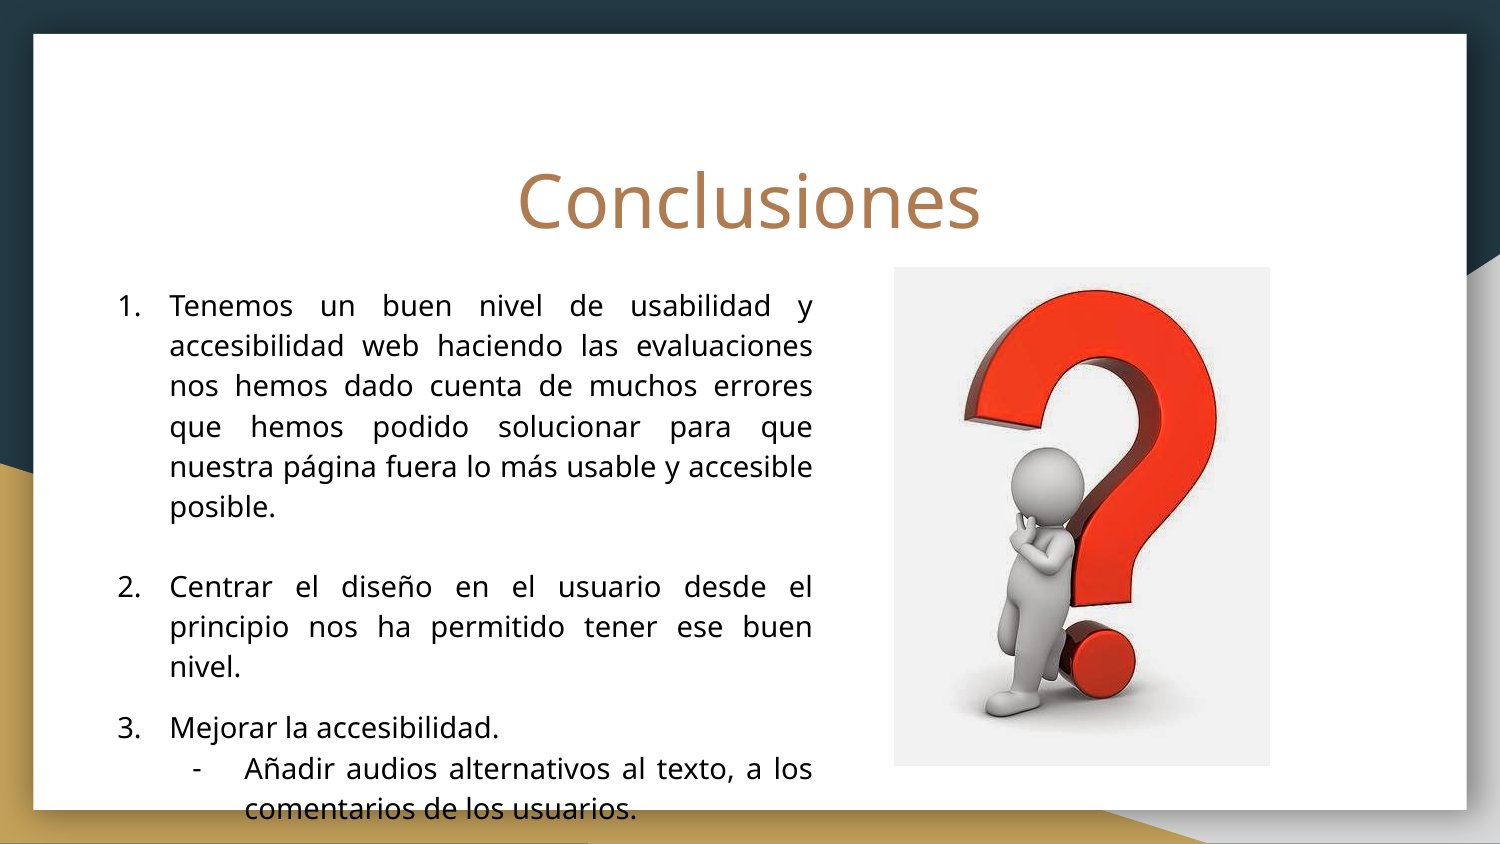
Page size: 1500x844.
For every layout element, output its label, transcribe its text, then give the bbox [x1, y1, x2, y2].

picture [894, 266, 1270, 766]
list Tenemos un buen nivel de usabilidad y accesibilidad web haciendo las evaluaciones nos hemos dado cuenta de muchos errores que hemos podido solucionar para que nuestra página fuera lo más usable y accesible posible. Centrar el diseño en el usuario desde el principio nos ha permitido tener ese buen nivel. Mejorar la accesibilidad. Añadir audios alternativos al texto, a los comentarios de los usuarios. [79, 267, 829, 752]
title Conclusiones [134, 138, 1366, 296]
